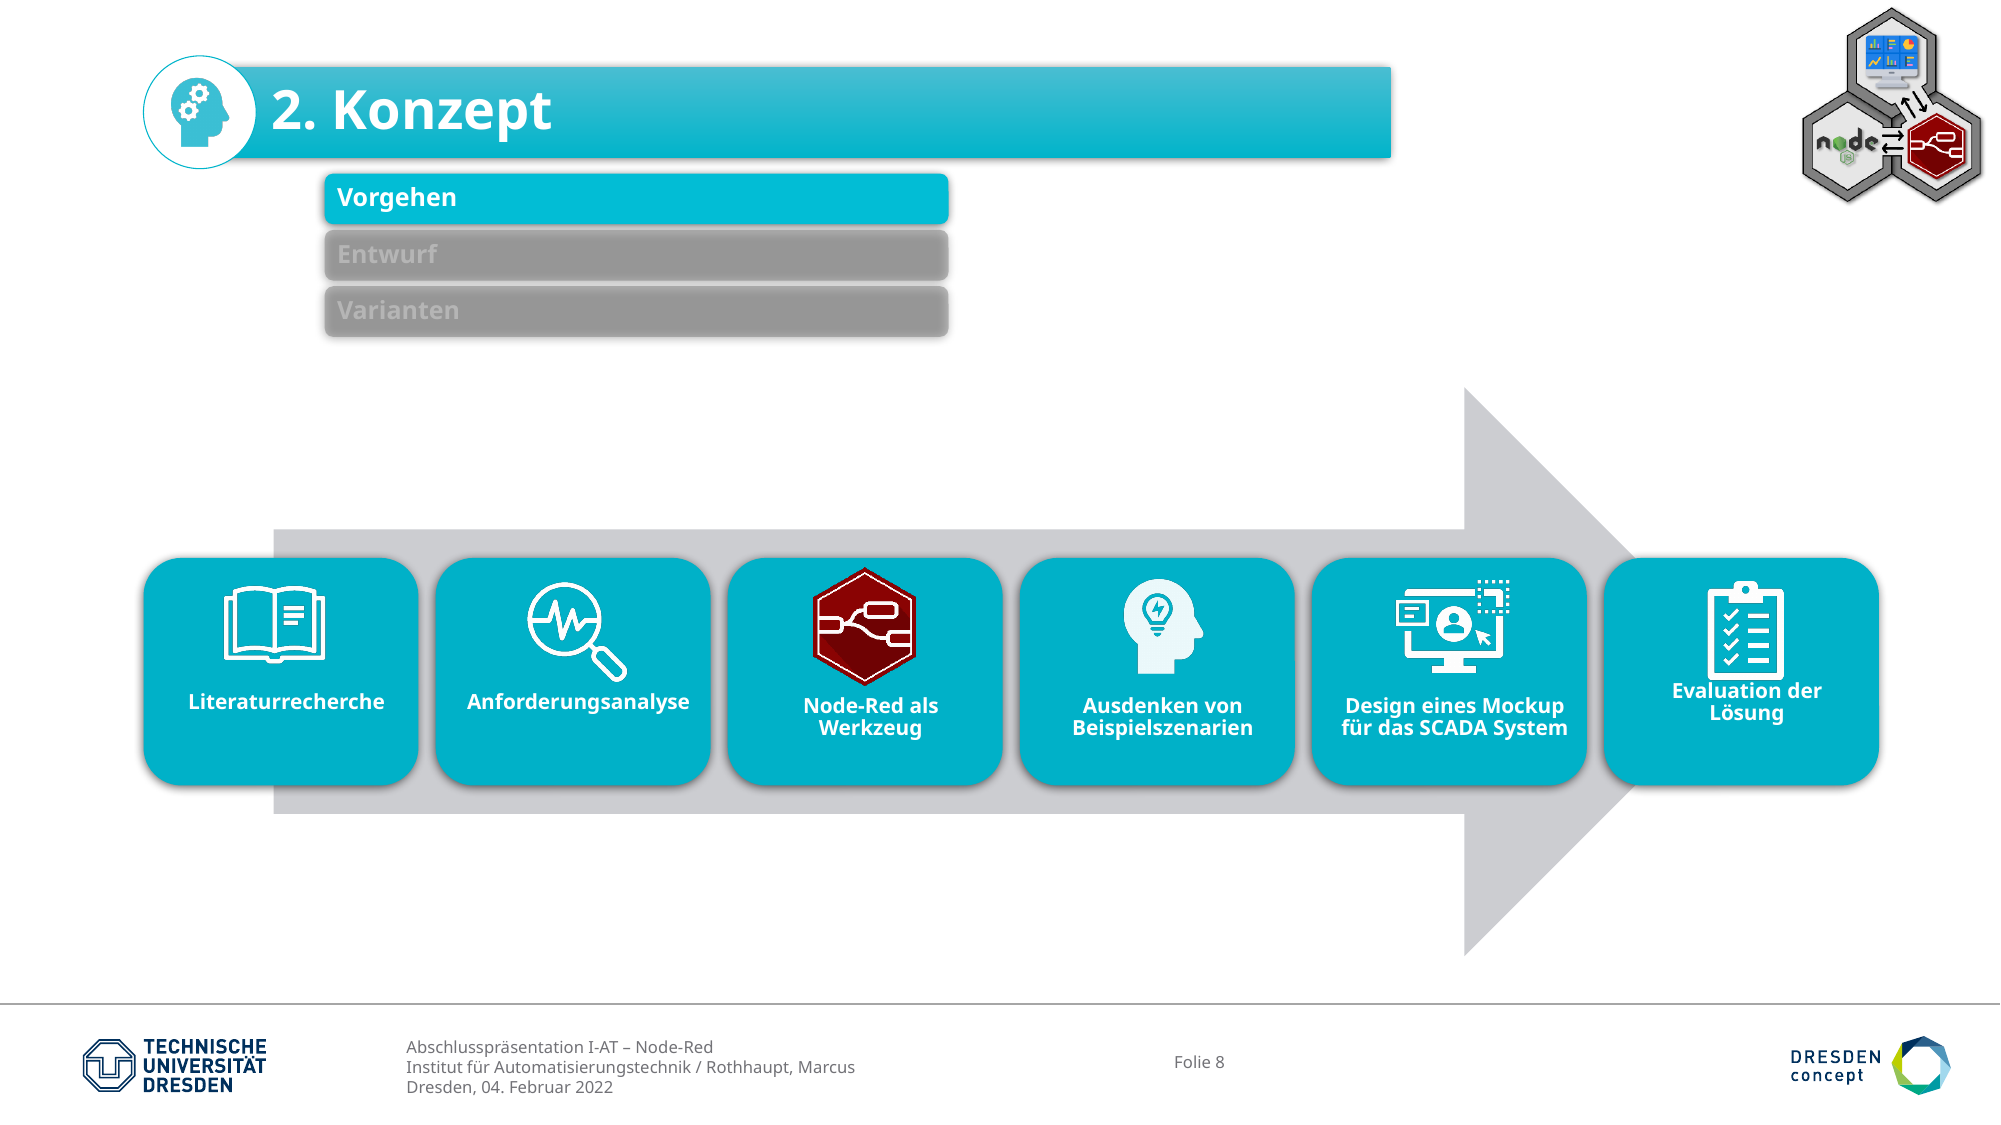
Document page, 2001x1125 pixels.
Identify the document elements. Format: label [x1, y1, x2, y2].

picture [159, 73, 241, 155]
picture [813, 567, 916, 686]
picture [1393, 570, 1512, 689]
picture [1685, 571, 1805, 690]
picture [518, 572, 637, 691]
text_box [199, 67, 1391, 158]
picture [1791, 6, 1992, 207]
text_box [324, 172, 949, 338]
text_box [162, 155, 234, 170]
list [143, 387, 1880, 957]
text_box [142, 55, 235, 152]
picture [215, 567, 334, 686]
picture [1107, 572, 1220, 685]
